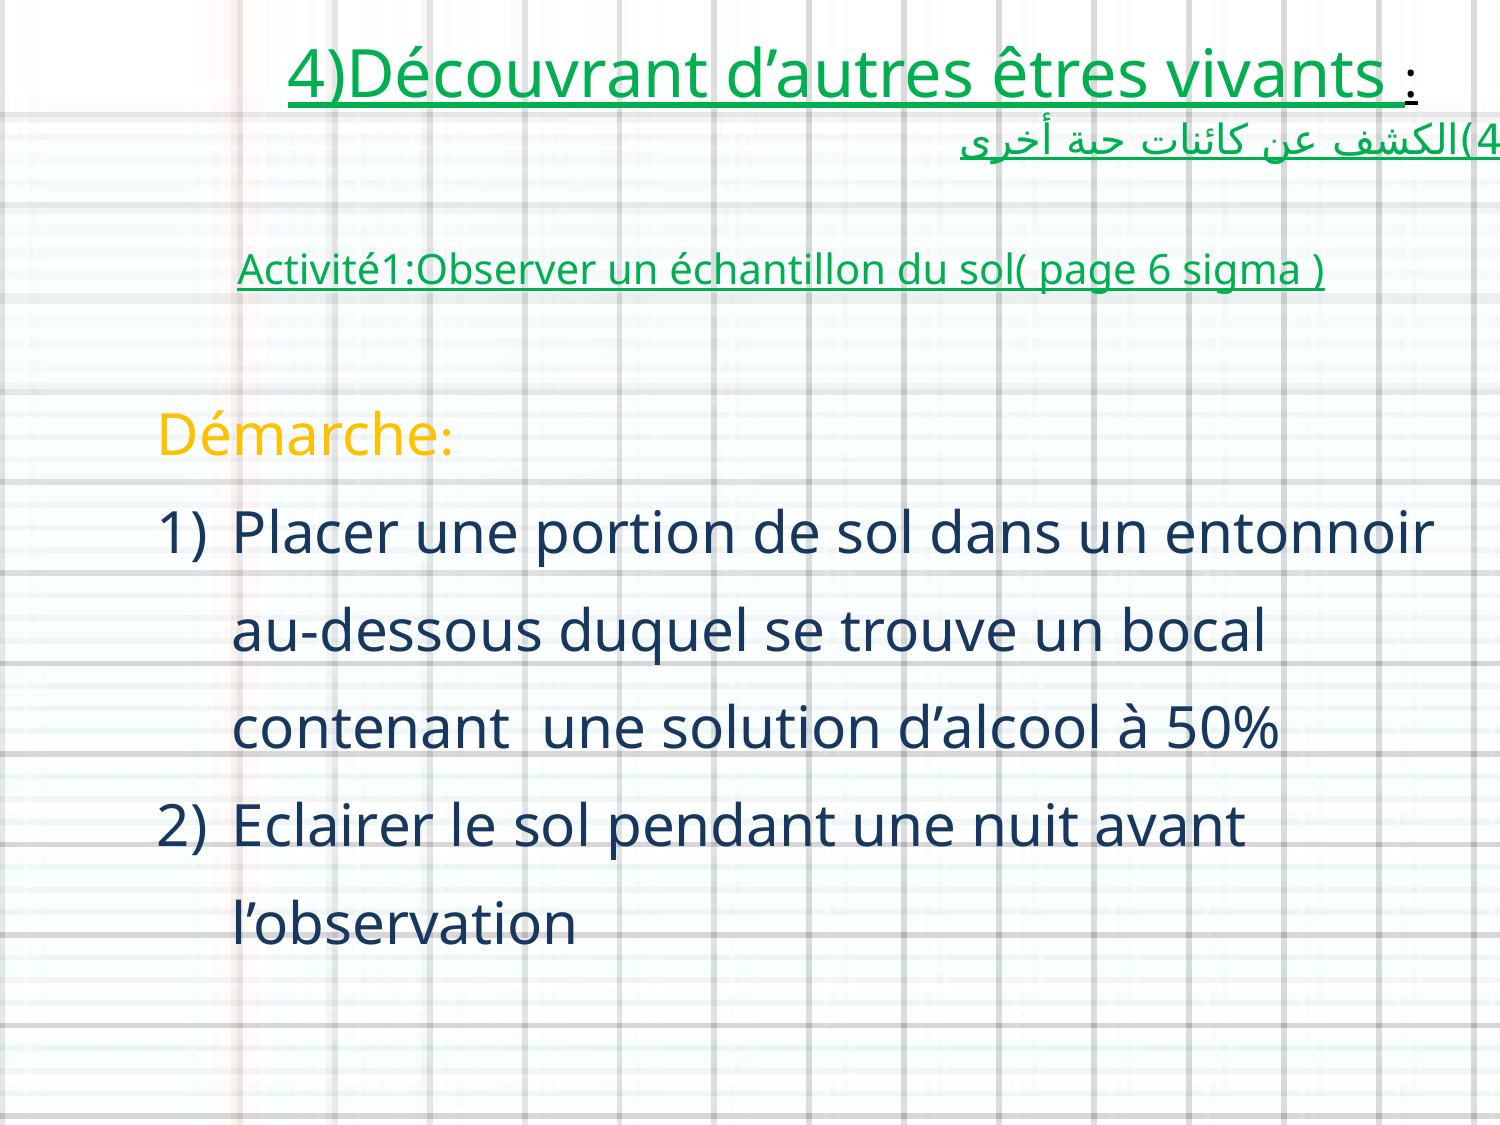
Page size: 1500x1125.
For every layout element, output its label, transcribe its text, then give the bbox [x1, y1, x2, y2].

text_box Activité1:Observer un échantillon du sol( page 6 sigma ) [222, 187, 1453, 301]
text_box Démarche: Placer une portion de sol dans un entonnoir au-dessous duquel se trouve un bocal contenant une solution d’alcool à 50% Eclairer le sol pendant une nuit avant l’observation [142, 361, 1455, 964]
text_box 4)الكشف عن كائنات حية أخرى [944, 105, 1500, 171]
text_box 4)Découvrant d’autres êtres vivants : [272, 23, 1434, 119]
text_box Diversité des milieux naturels [0, 0, 1500, 1125]
